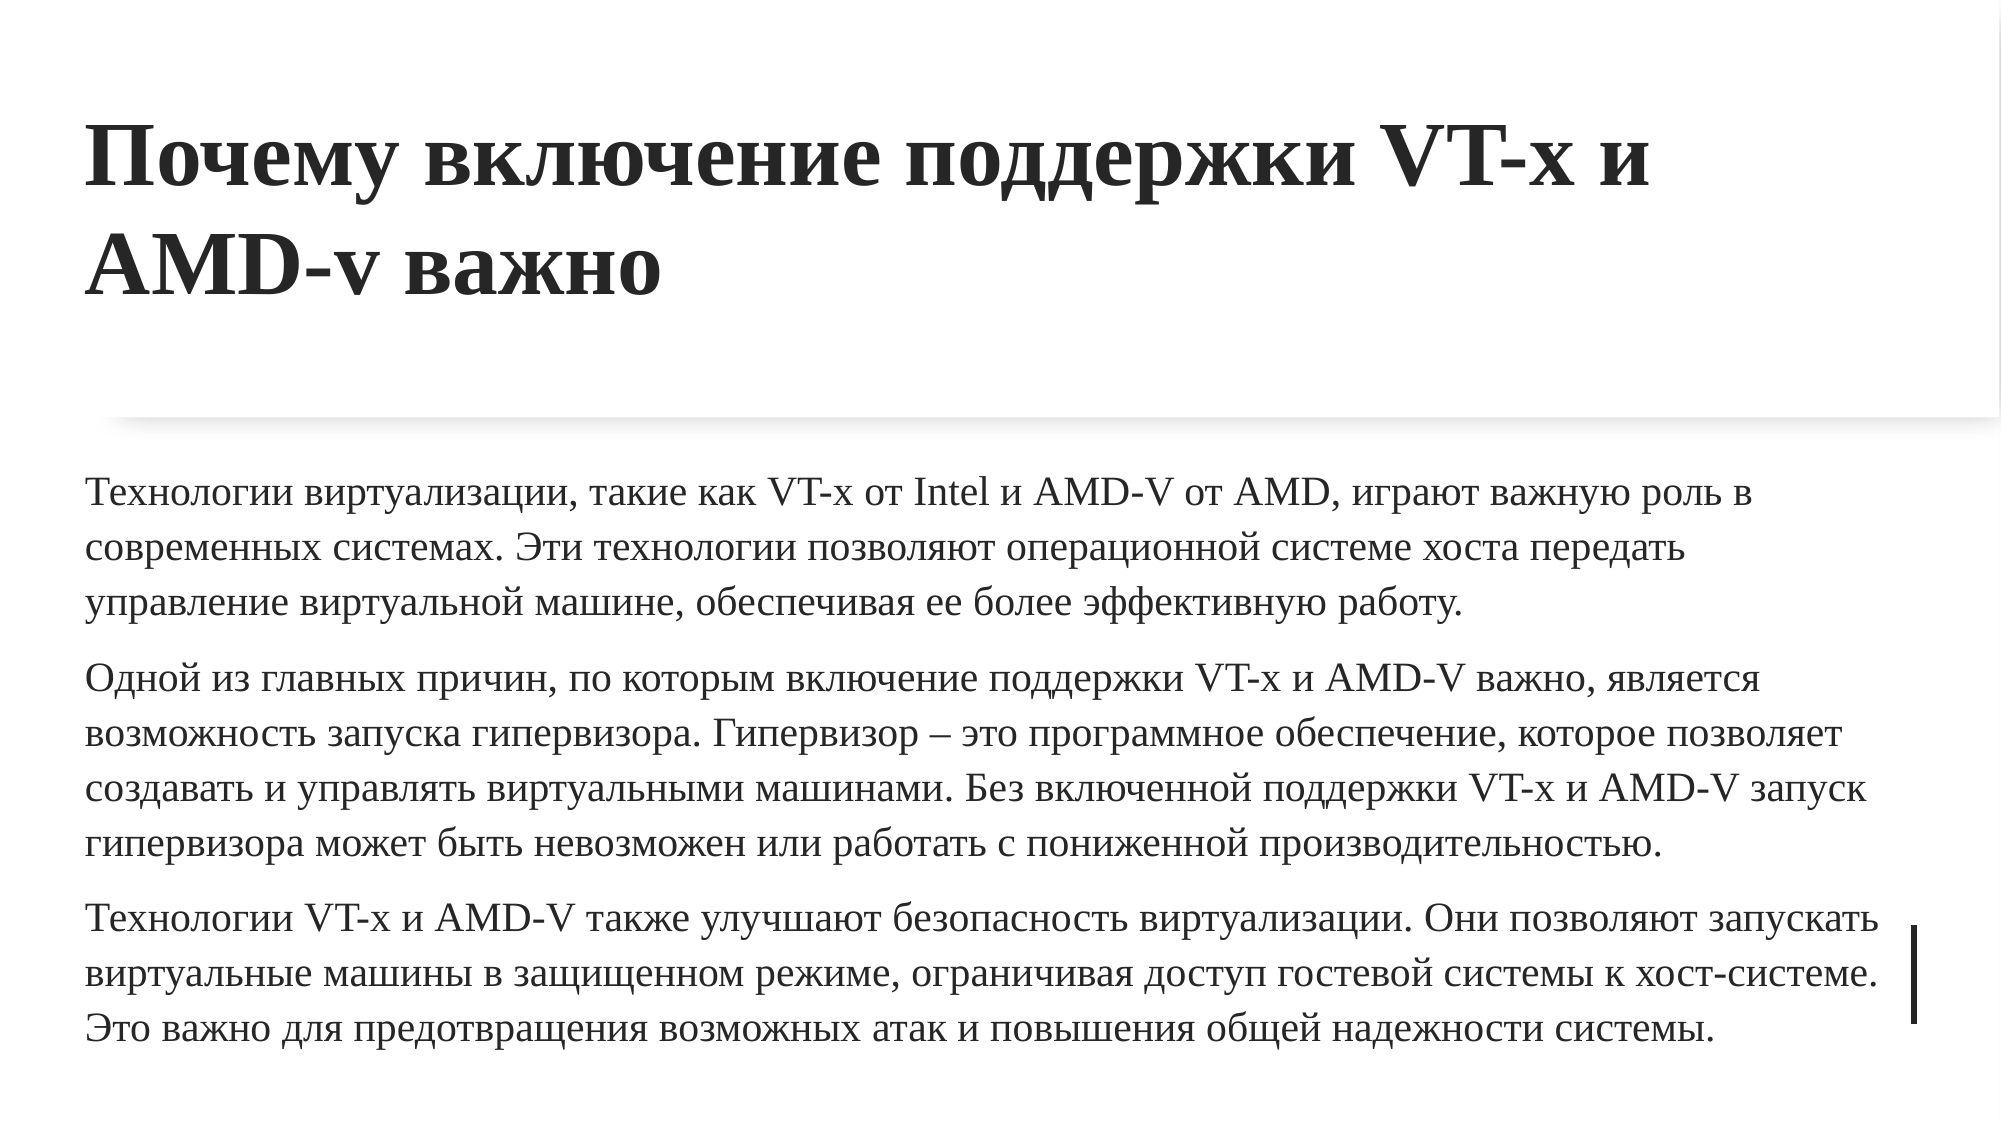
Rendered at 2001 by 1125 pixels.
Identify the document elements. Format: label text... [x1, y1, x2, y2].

list Технологии виртуализации, такие как VT-x от Intel и AMD-V от AMD, играют важную роль в современных системах. Эти технологии позволяют операционной системе хоста передать управление виртуальной машине, обеспечивая ее более эффективную работу. Одной из главных причин, по которым включение поддержки VT-x и AMD-V важно, является возможность запуска гипервизора. Гипервизор – это программное обеспечение, которое позволяет создавать и управлять виртуальными машинами. Без включенной поддержки VT-x и AMD-V запуск гипервизора может быть невозможен или работать с пониженной производительностью. Технологии VT-x и AMD-V также улучшают безопасность виртуализации. Они позволяют запускать виртуальные машины в защищенном режиме, ограничивая доступ гостевой системы к хост-системе. Это важно для предотвращения возможных атак и повышения общей надежности системы. [70, 451, 1912, 1055]
title Почему включение поддержки VT-x и AMD-v важно [70, 140, 1828, 376]
